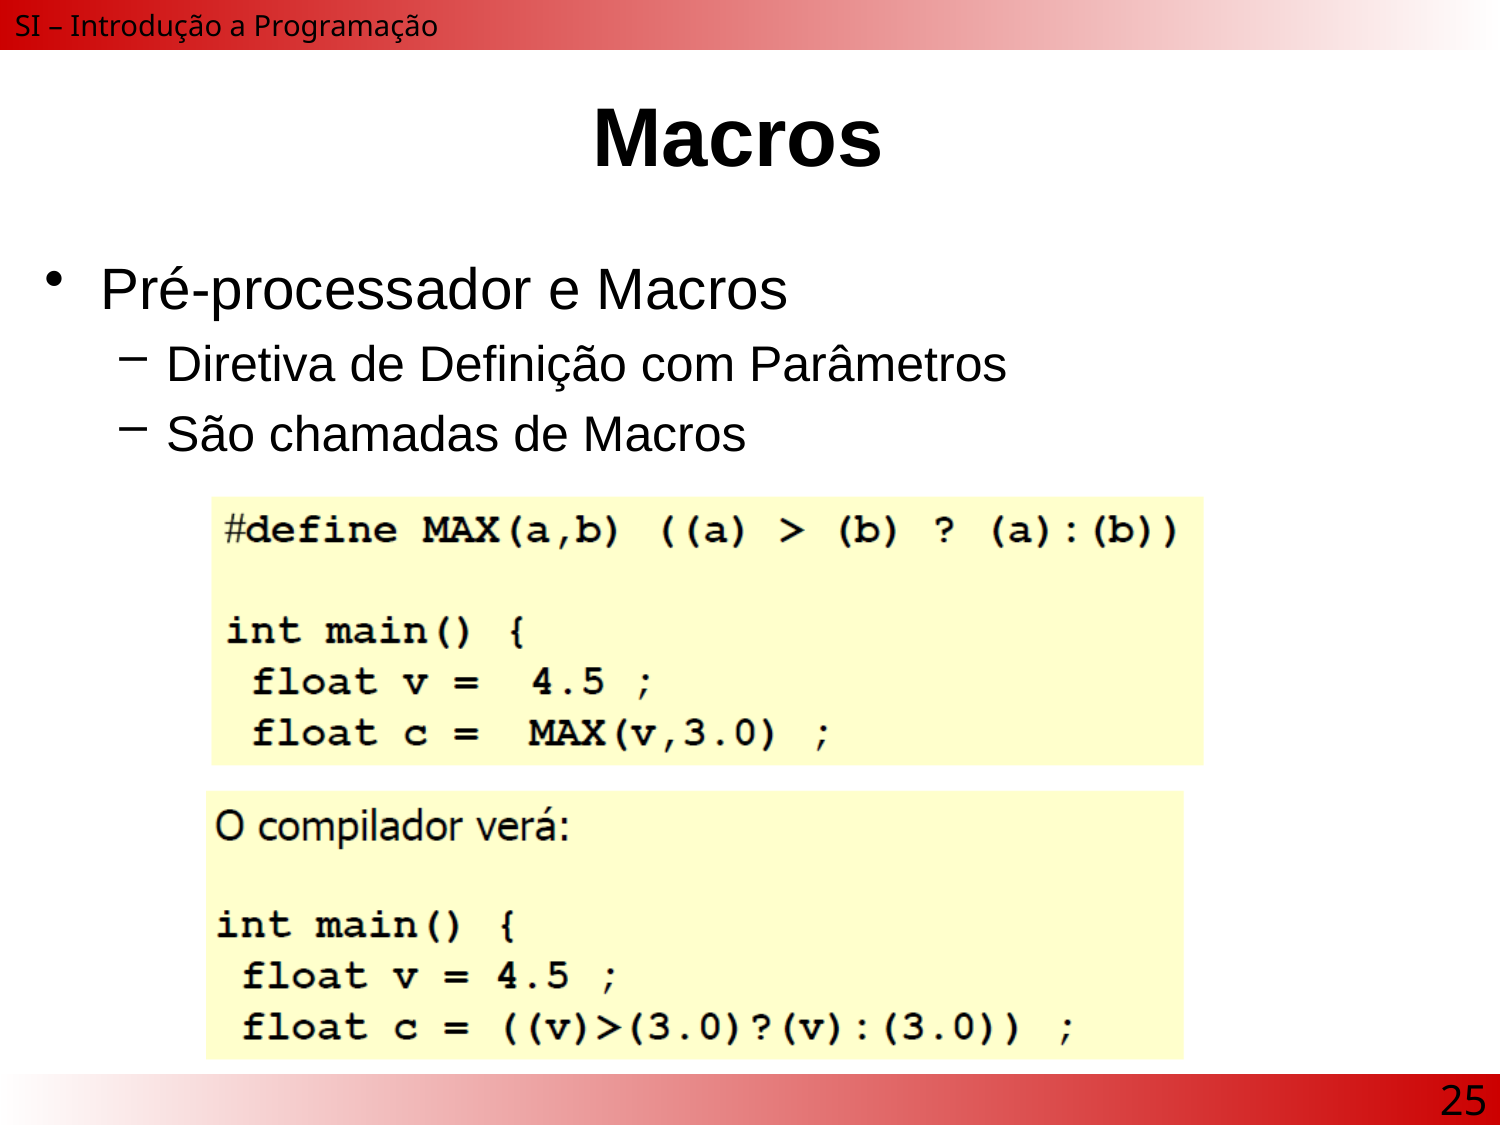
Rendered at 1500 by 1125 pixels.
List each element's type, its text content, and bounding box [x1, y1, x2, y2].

title Macros [0, 77, 1500, 188]
slide_number 25 [1299, 1065, 1500, 1125]
picture [206, 487, 1211, 1071]
list Pré-processador e Macros Diretiva de Definição com Parâmetros São chamadas de Macros [29, 243, 1460, 1063]
